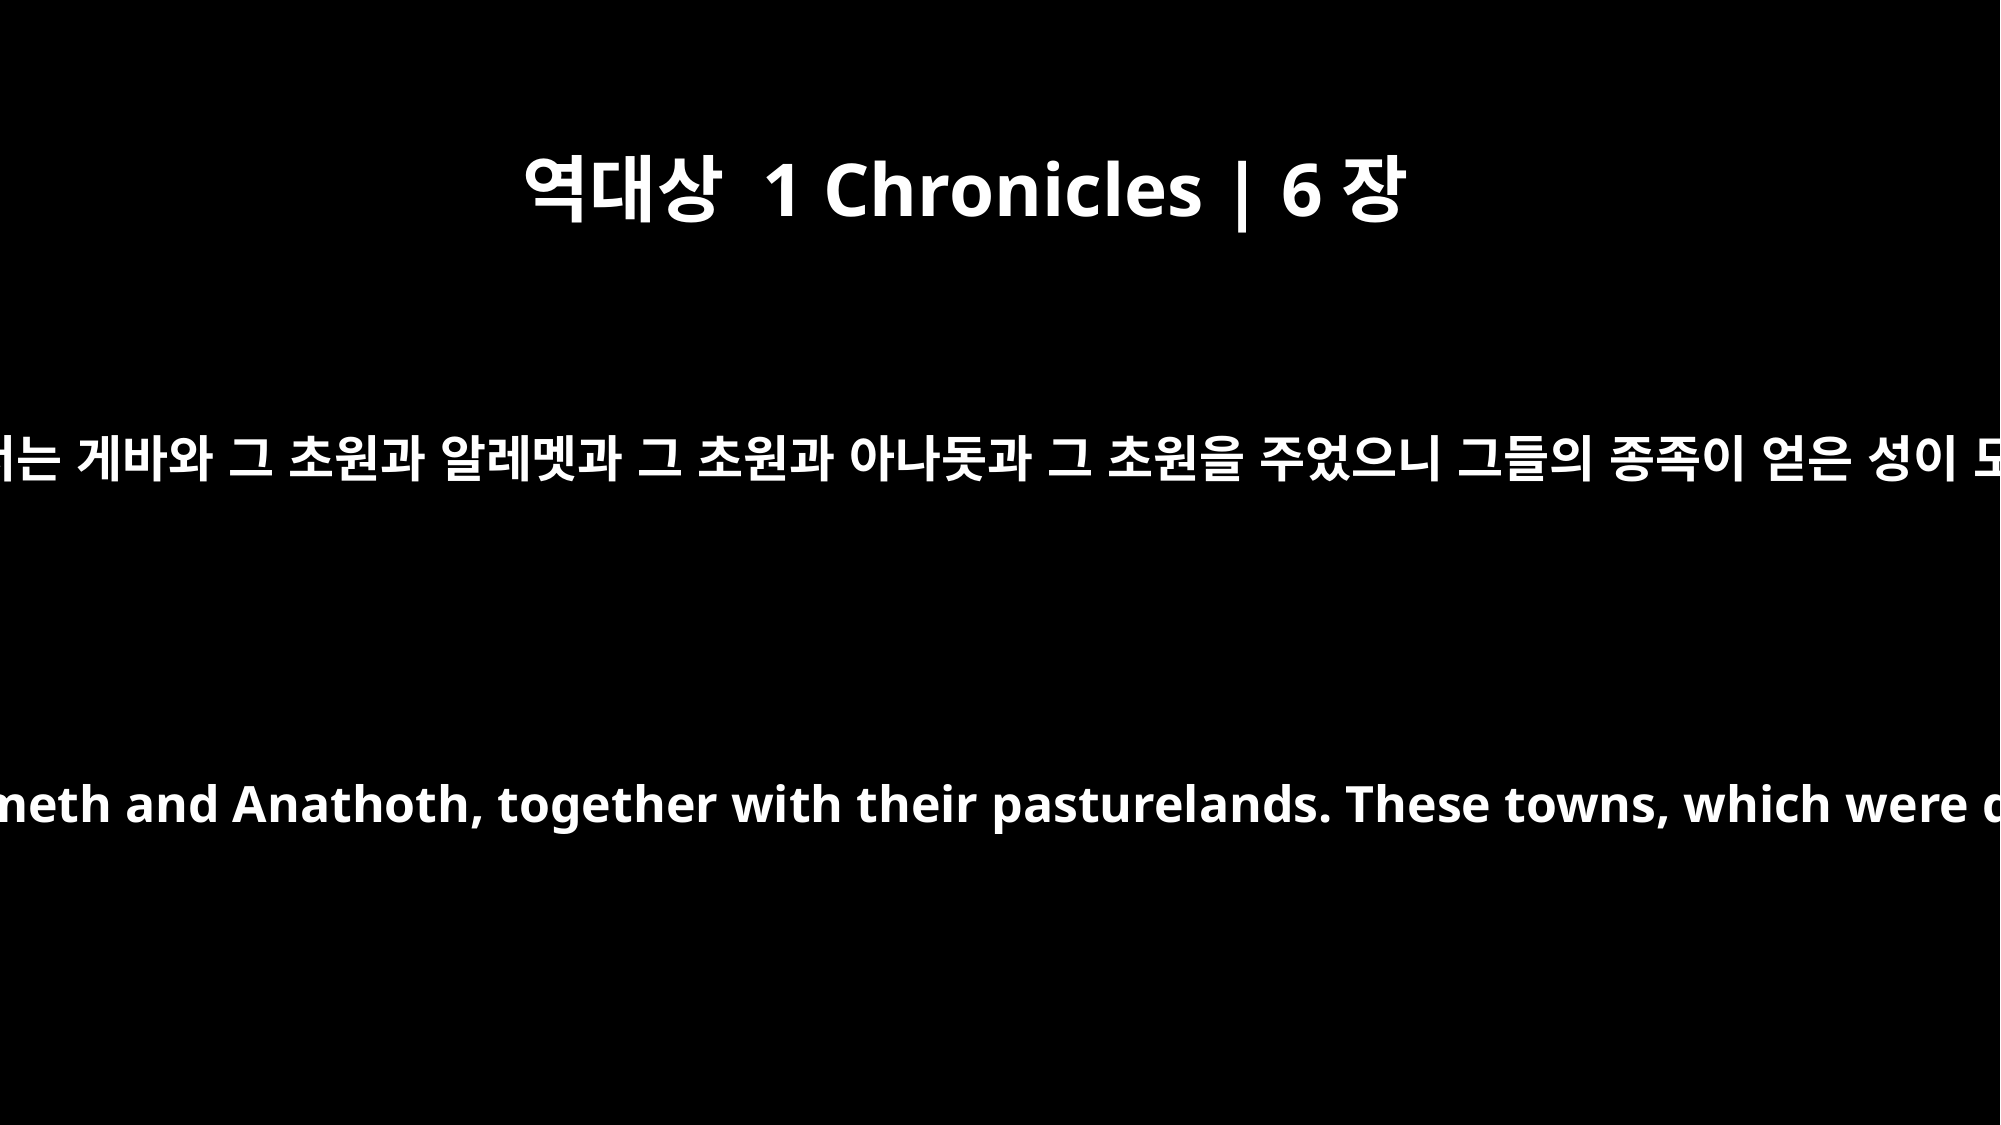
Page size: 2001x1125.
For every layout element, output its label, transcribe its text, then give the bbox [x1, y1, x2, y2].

text_box And from the tribe of Benjamin they were given Gibeon, Geba, Alemeth and Anathoth, together with their pasturelands. These towns, which were distributed among the Kohathite clans, were thirteen in all. [0, 764, 2000, 840]
text_box 60 또 베냐민 지파 중에서는 게바와 그 초원과 알레멧과 그 초원과 아나돗과 그 초원을 주었으니 그들의 종족이 얻은 성이 모두 열셋이었더라 [0, 359, 2000, 495]
text_box 역대상 1 Chronicles | 6장 [507, 136, 1424, 239]
